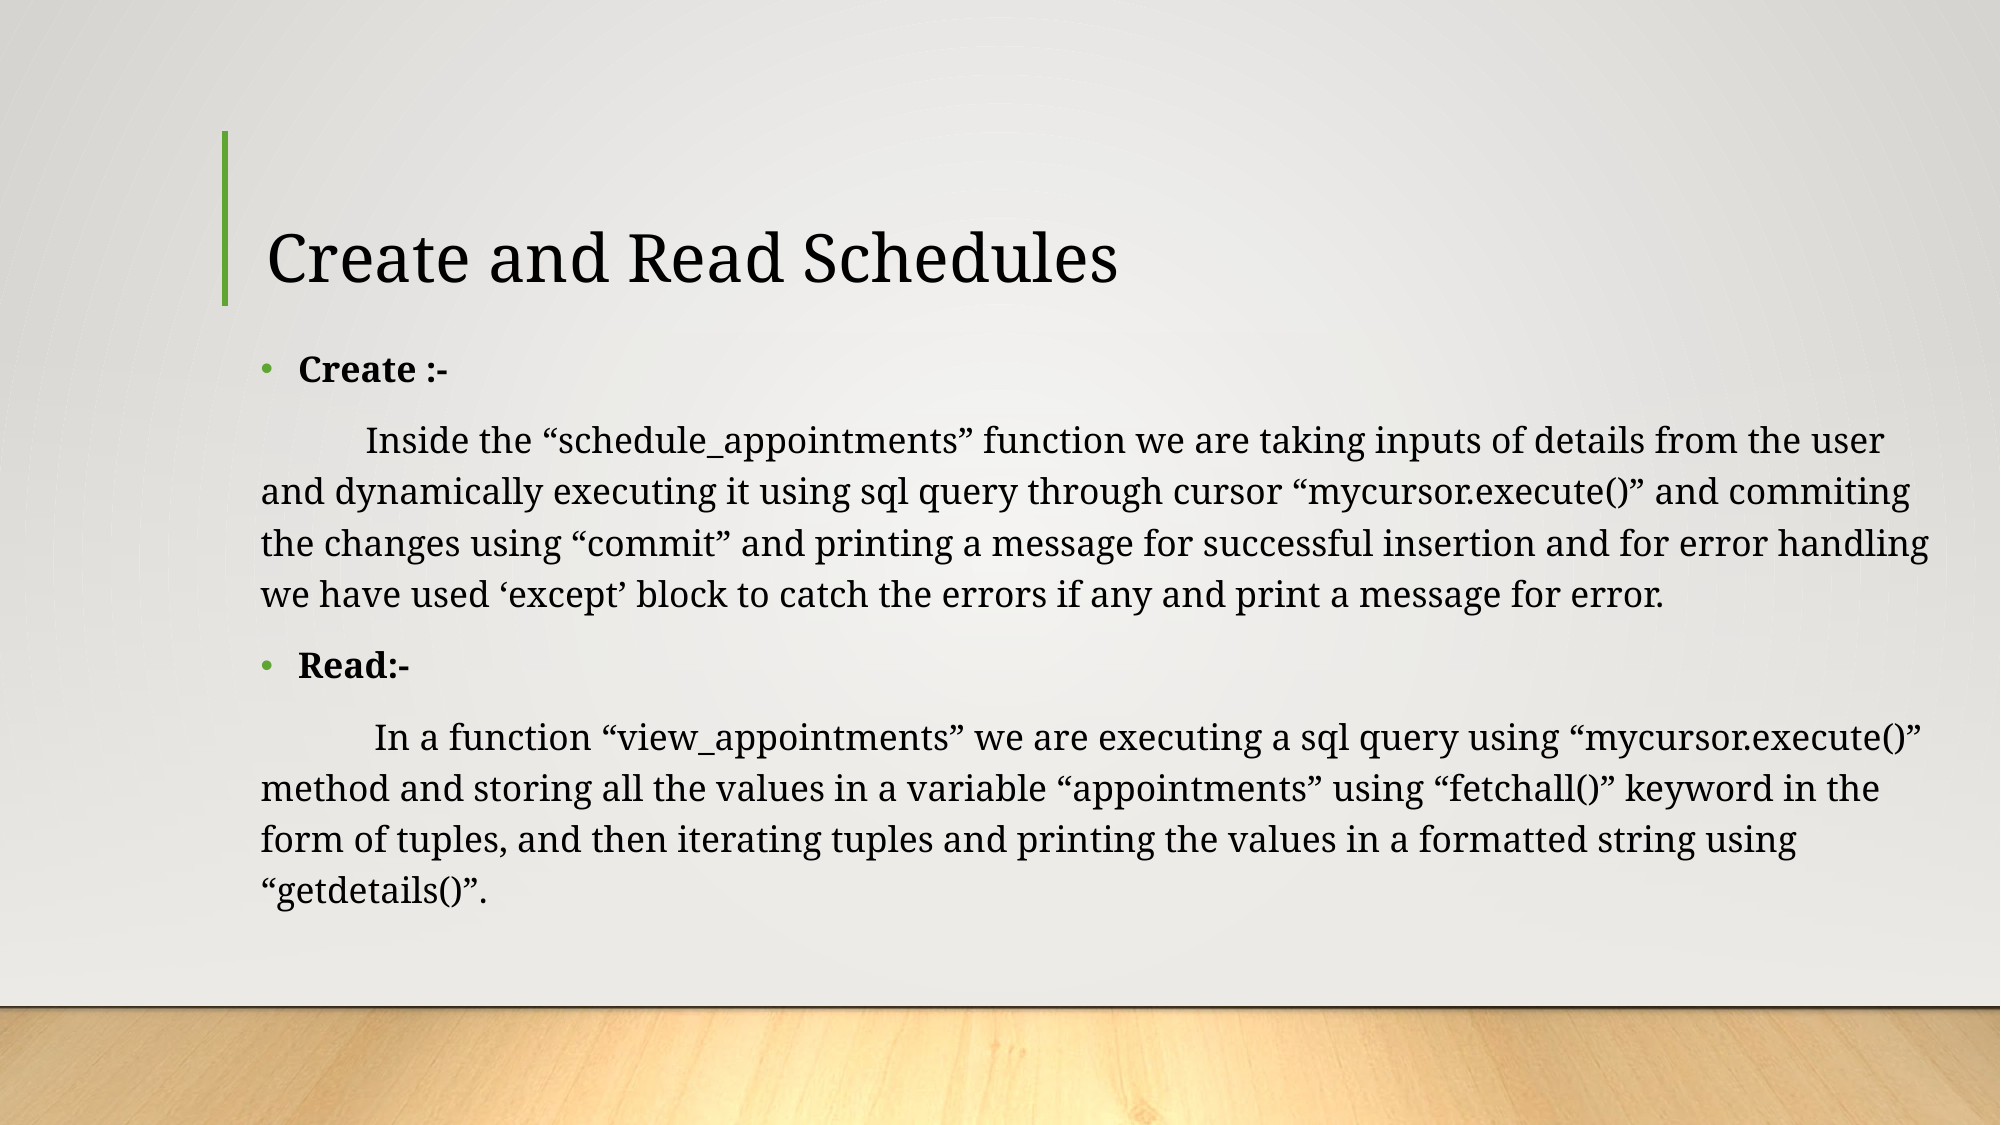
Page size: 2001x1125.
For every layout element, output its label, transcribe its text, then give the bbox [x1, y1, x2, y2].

list Create :- Inside the “schedule_appointments” function we are taking inputs of details from the user and dynamically executing it using sql query through cursor “mycursor.execute()” and commiting the changes using “commit” and printing a message for successful insertion and for error handling we have used ‘except’ block to catch the errors if any and print a message for error. Read:- In a function “view_appointments” we are executing a sql query using “mycursor.execute()” method and storing all the values in a variable “appointments” using “fetchall()” keyword in the form of tuples, and then iterating tuples and printing the values in a formatted string using “getdetails()”. [245, 330, 1961, 893]
picture [0, 1006, 2000, 1125]
title Create and Read Schedules [251, 131, 1814, 305]
